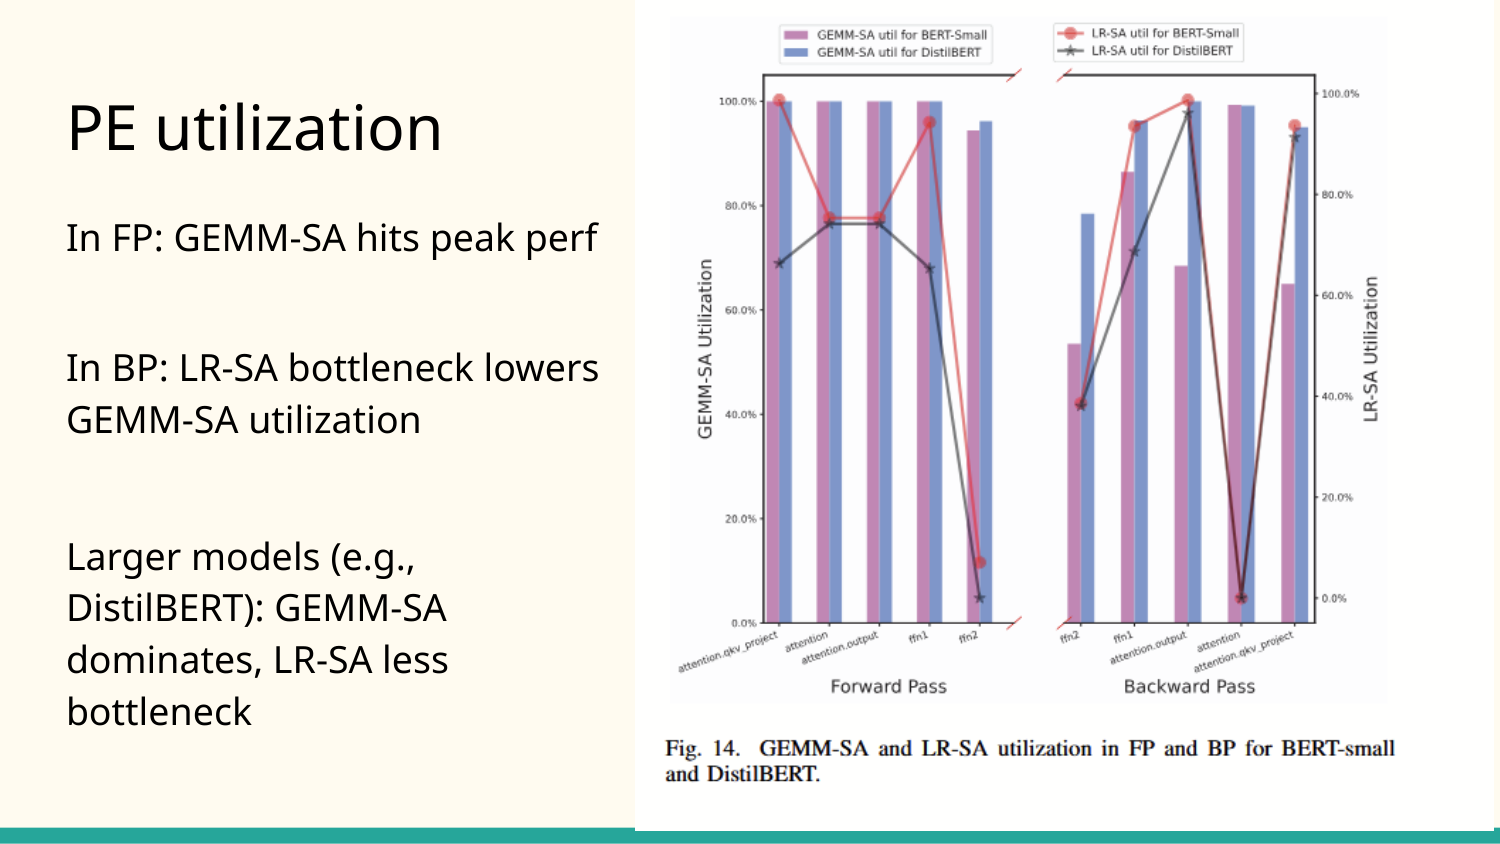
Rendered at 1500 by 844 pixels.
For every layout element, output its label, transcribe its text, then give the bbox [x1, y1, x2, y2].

title PE utilization [51, 72, 629, 174]
picture [634, 0, 1494, 831]
list In FP: GEMM-SA hits peak perf In BP: LR-SA bottleneck lowers GEMM-SA utilization Larger models (e.g., DistilBERT): GEMM-SA dominates, LR-SA less bottleneck [51, 192, 629, 697]
